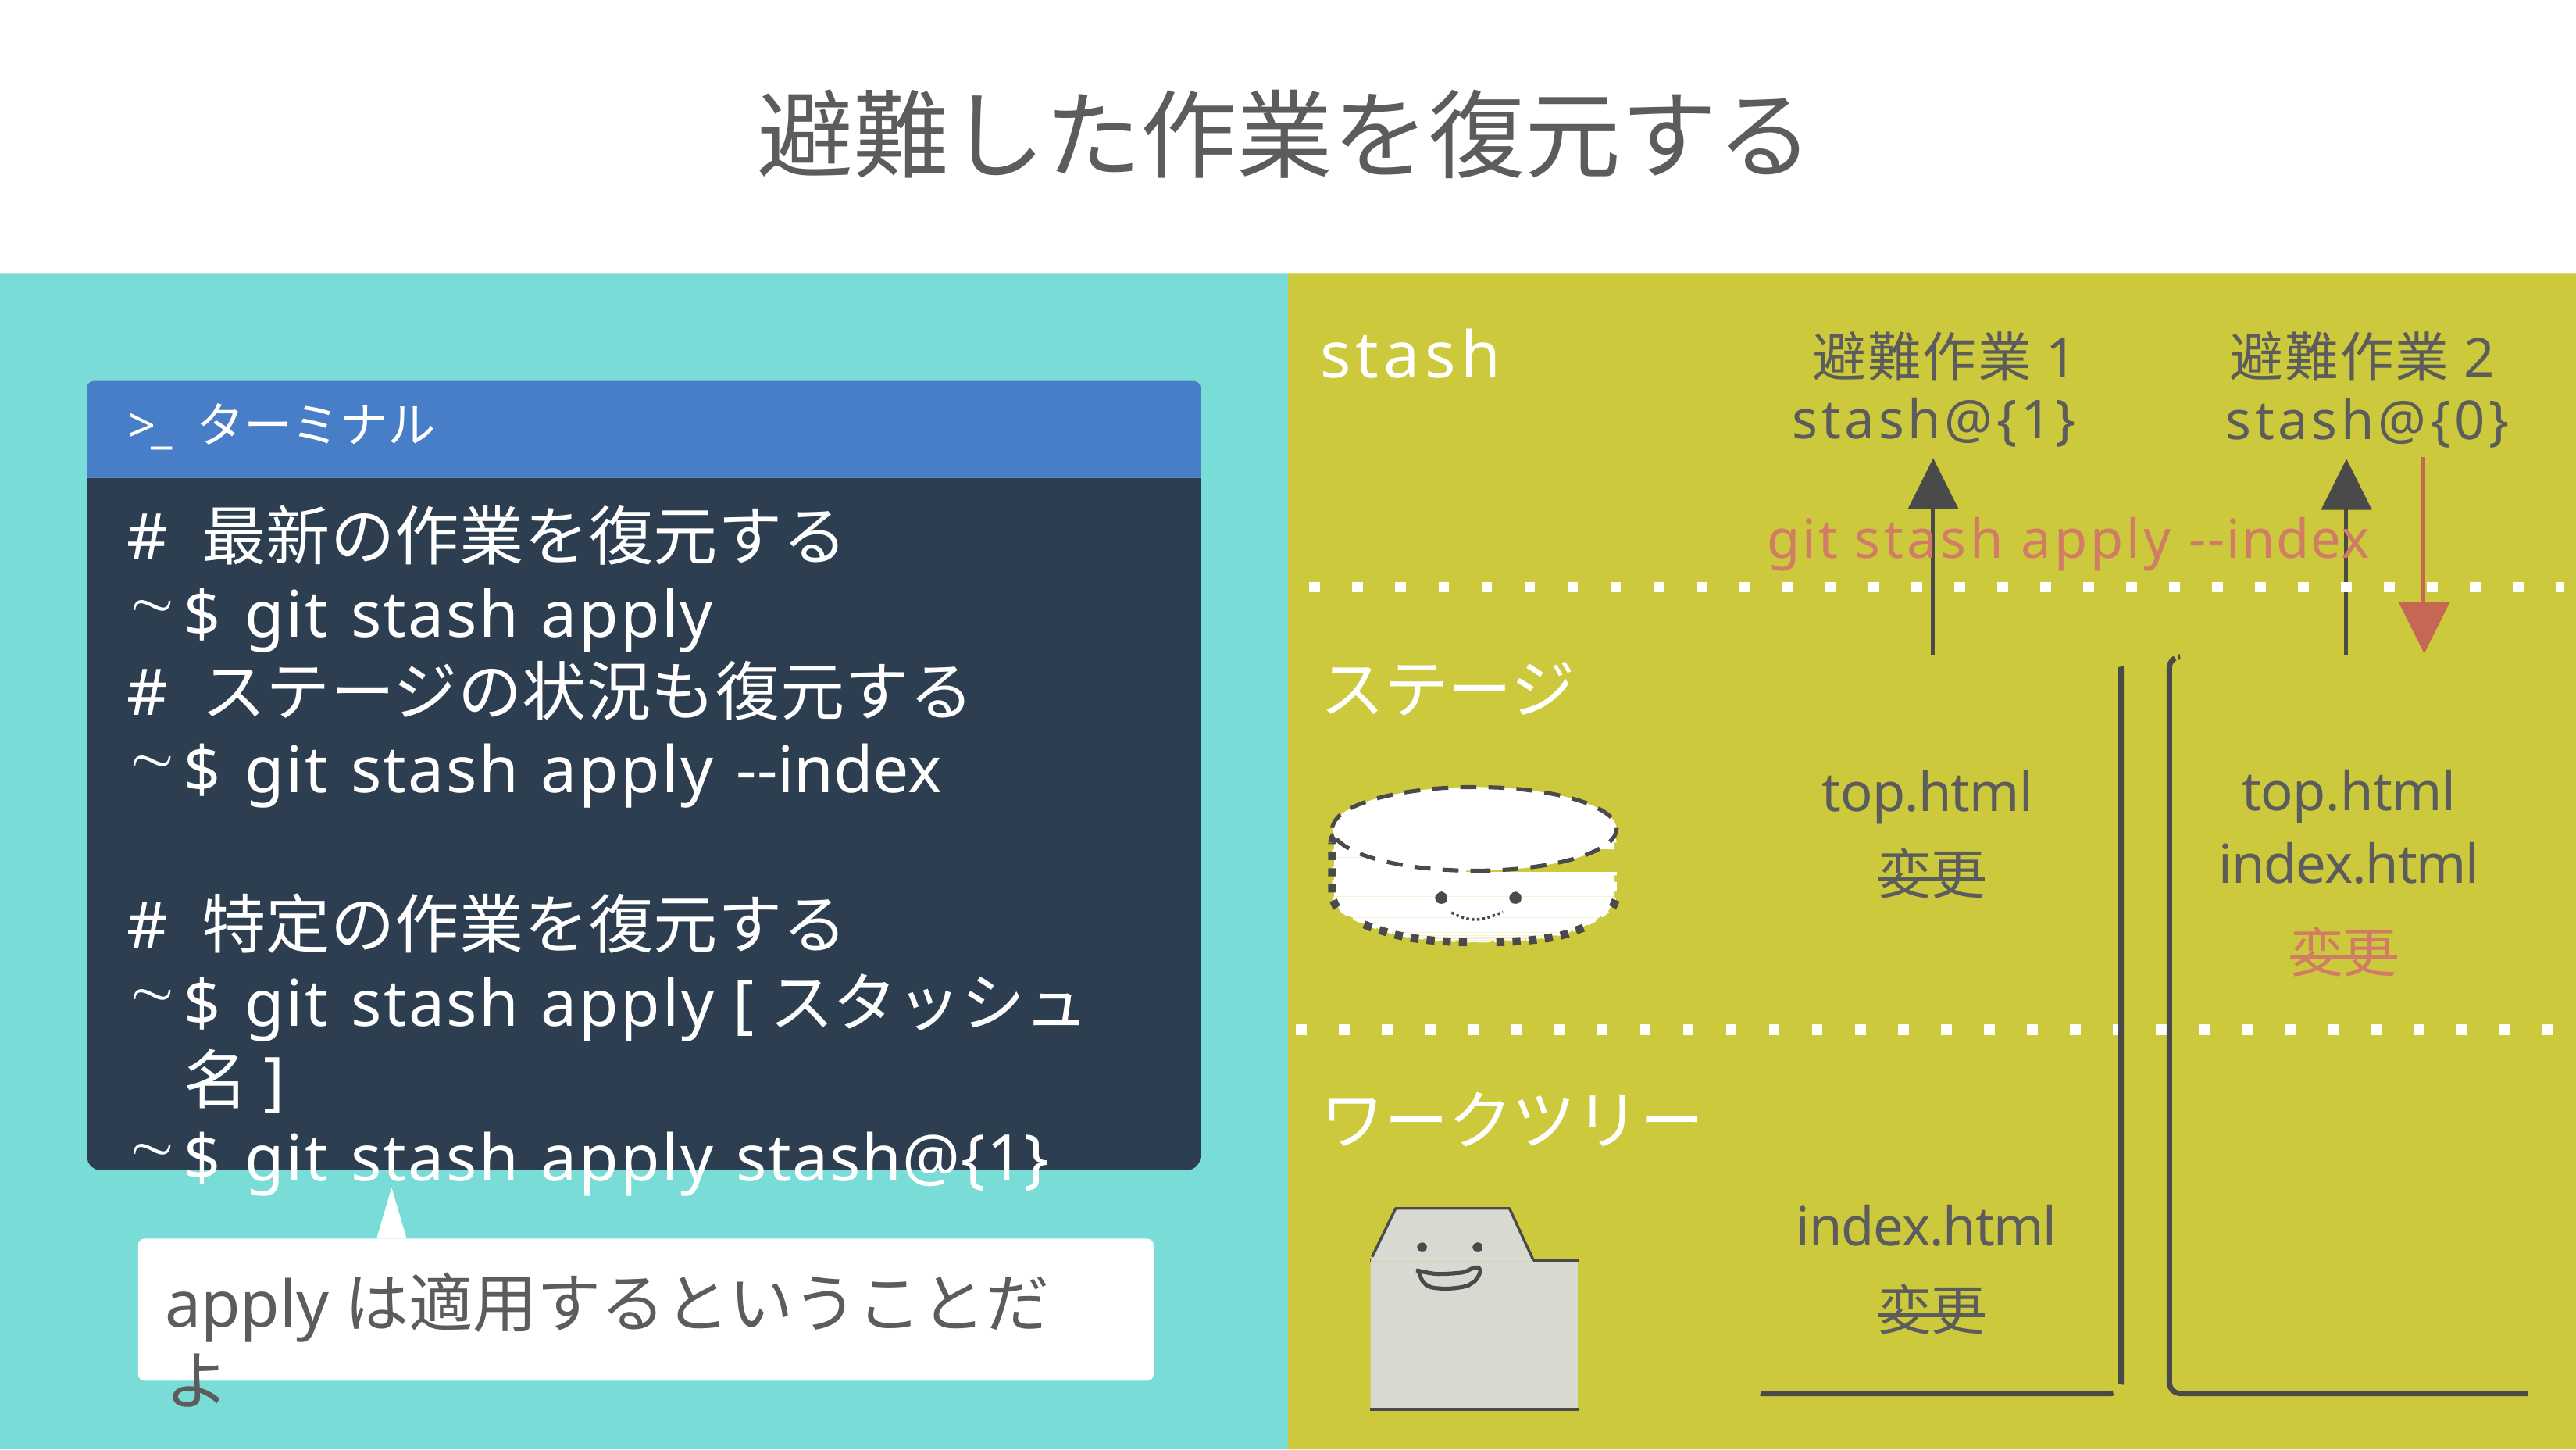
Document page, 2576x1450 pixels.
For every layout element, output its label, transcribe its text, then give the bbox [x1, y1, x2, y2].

title 避難した作業を復元する [755, 73, 1822, 317]
text_box 避難作業2 stash@{0} [2224, 320, 2517, 451]
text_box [1369, 1206, 1579, 1411]
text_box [87, 380, 1201, 1171]
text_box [0, 273, 1289, 1450]
text_box stash [1318, 311, 1511, 391]
text_box 避難作業1 stash@{1} [1790, 320, 2084, 449]
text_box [1296, 456, 2564, 1397]
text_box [1328, 784, 1621, 947]
text_box [1291, 273, 2576, 1450]
